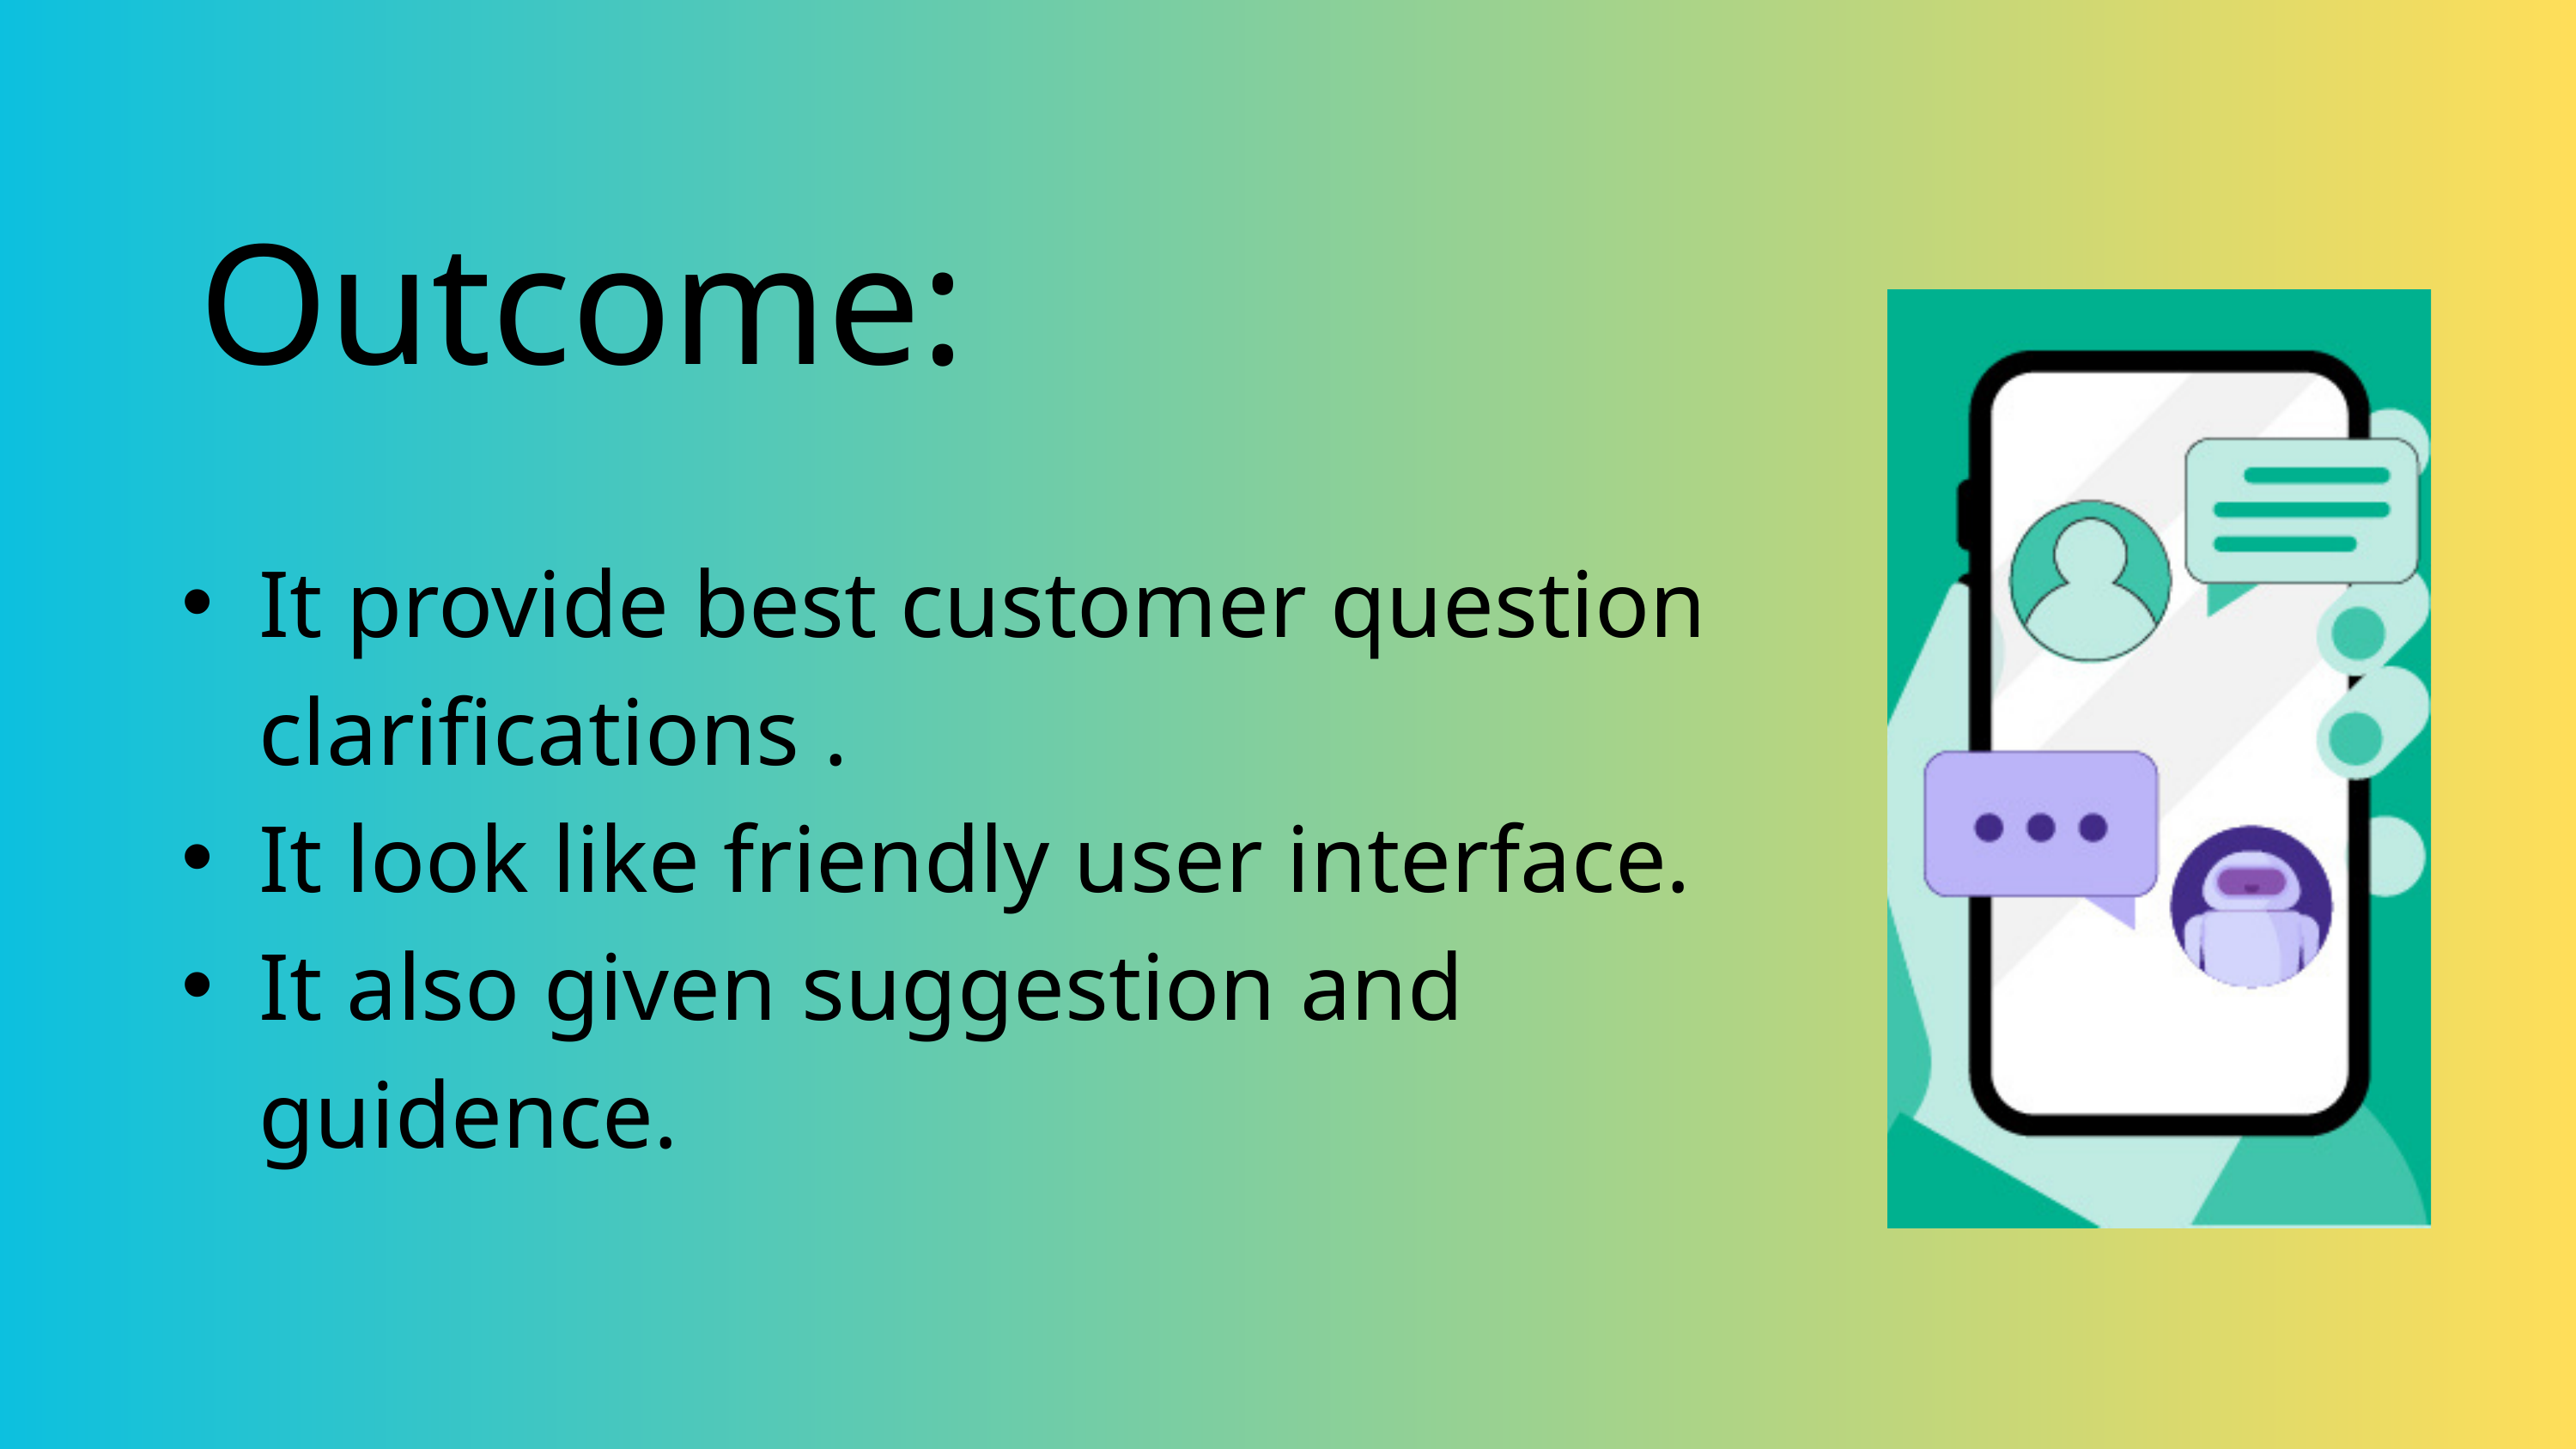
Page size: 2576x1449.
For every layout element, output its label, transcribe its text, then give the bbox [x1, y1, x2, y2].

text_box Outcome: [184, 164, 981, 398]
text_box It provide best customer question clarifications . It look like friendly user interface. It also given suggestion and guidence. [104, 527, 1813, 1294]
text_box [1887, 289, 2432, 1228]
